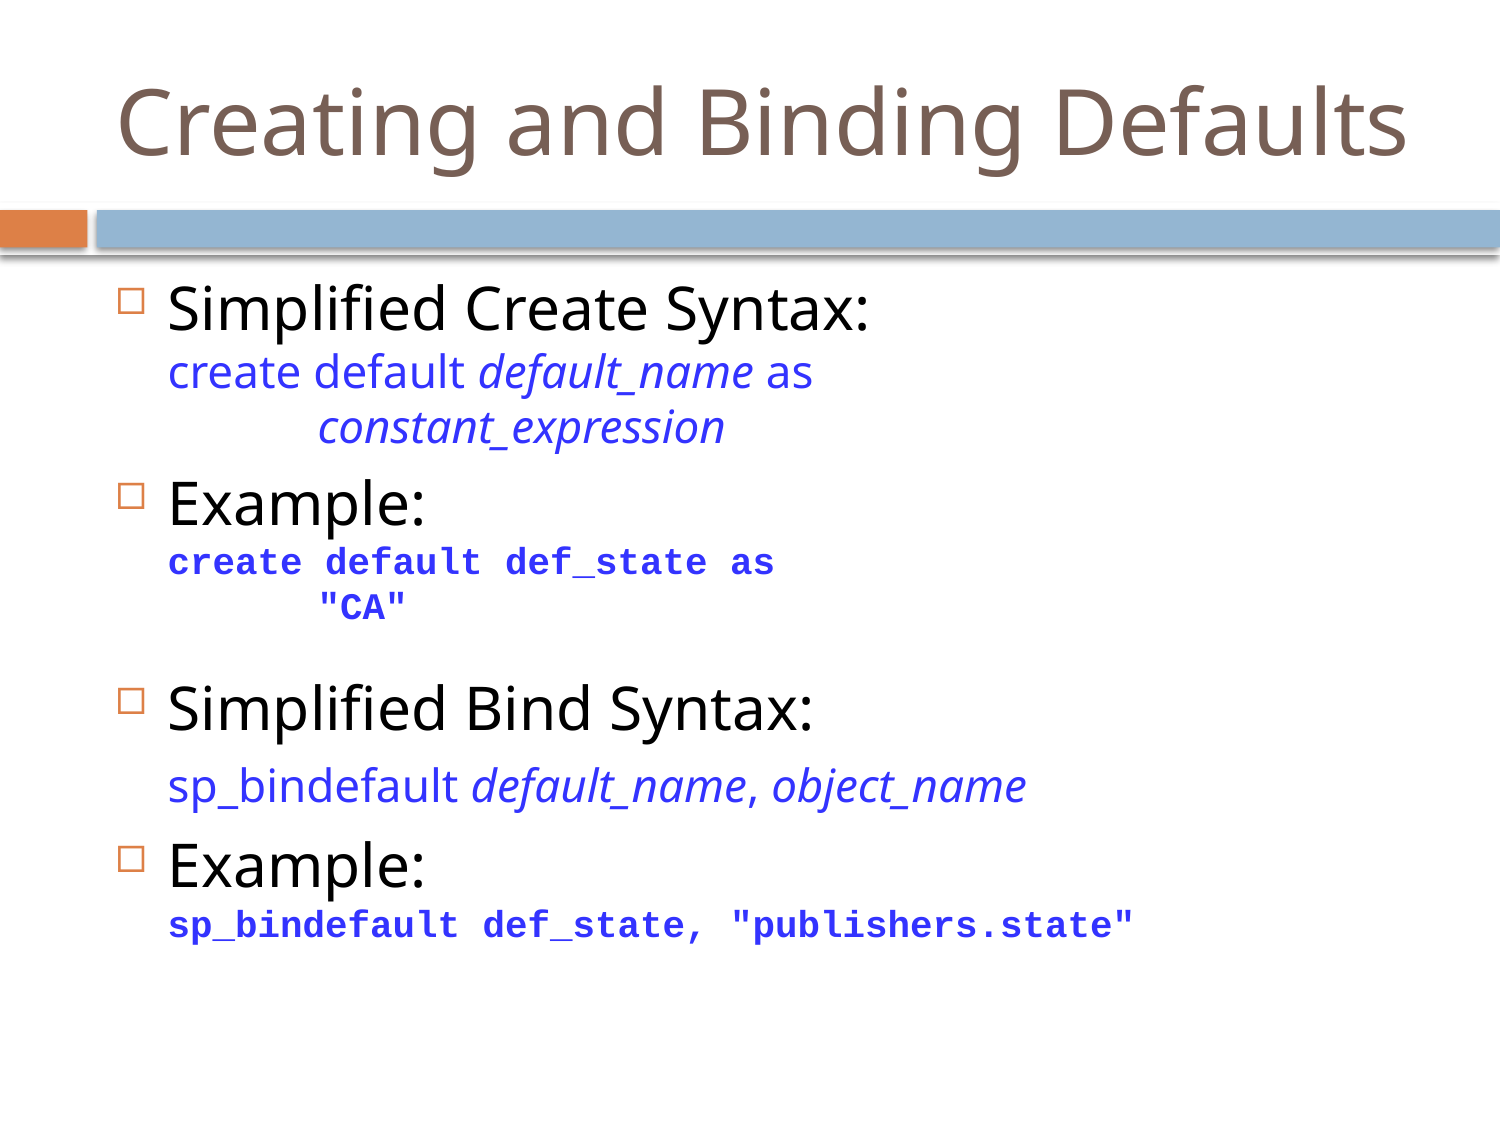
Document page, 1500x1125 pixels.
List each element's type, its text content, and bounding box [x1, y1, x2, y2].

list Simplified Create Syntax: create default default_name as constant_expression Example: create default def_state as "CA" Simplified Bind Syntax: sp_bindefault default_name, object_name Example: sp_bindefault def_state, "publishers.state" [100, 262, 1438, 1005]
title Creating and Binding Defaults [100, 37, 1438, 200]
